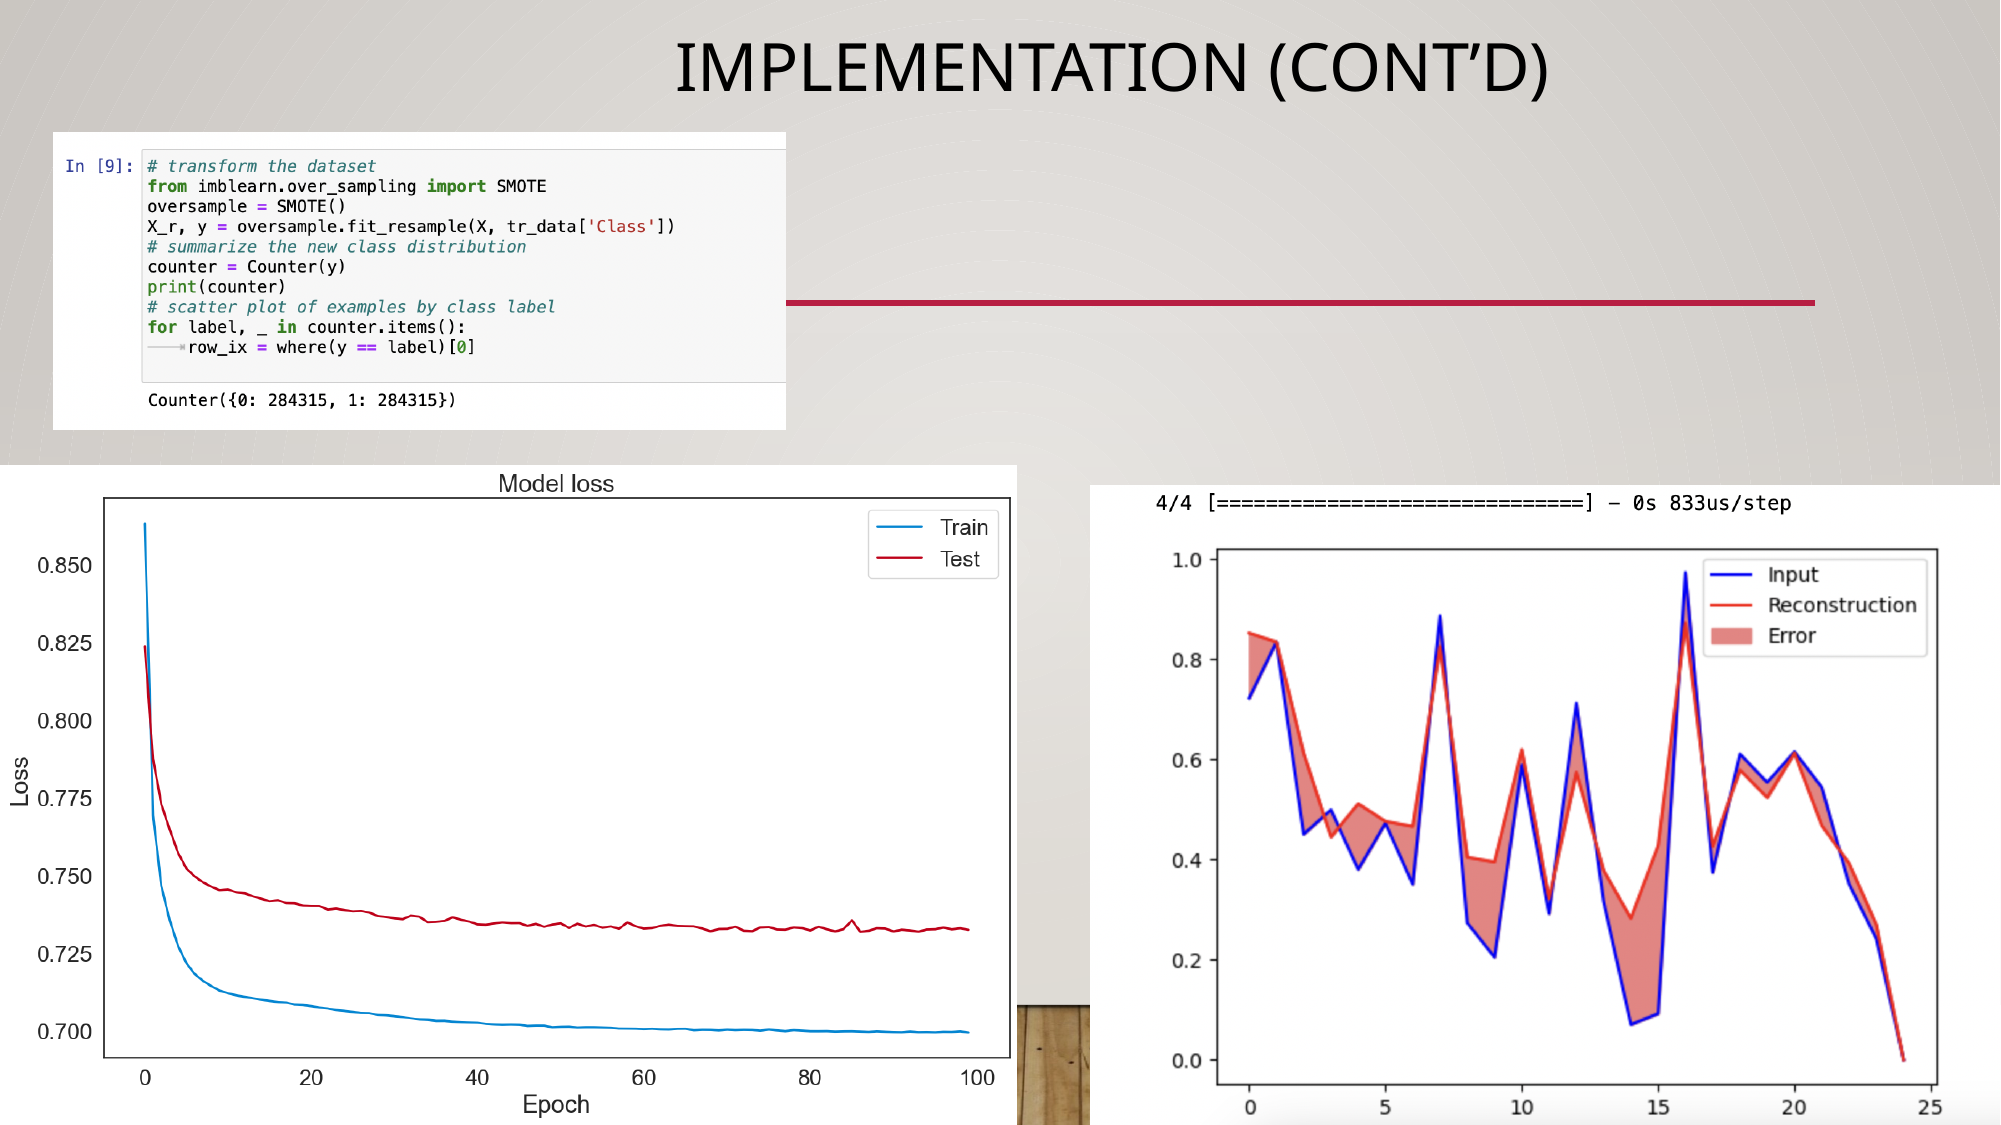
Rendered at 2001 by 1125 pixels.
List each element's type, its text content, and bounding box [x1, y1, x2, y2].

picture [52, 131, 786, 431]
title Implementation (cont’d) [660, 26, 2000, 199]
picture [1017, 484, 2000, 1125]
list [0, 465, 1017, 1125]
